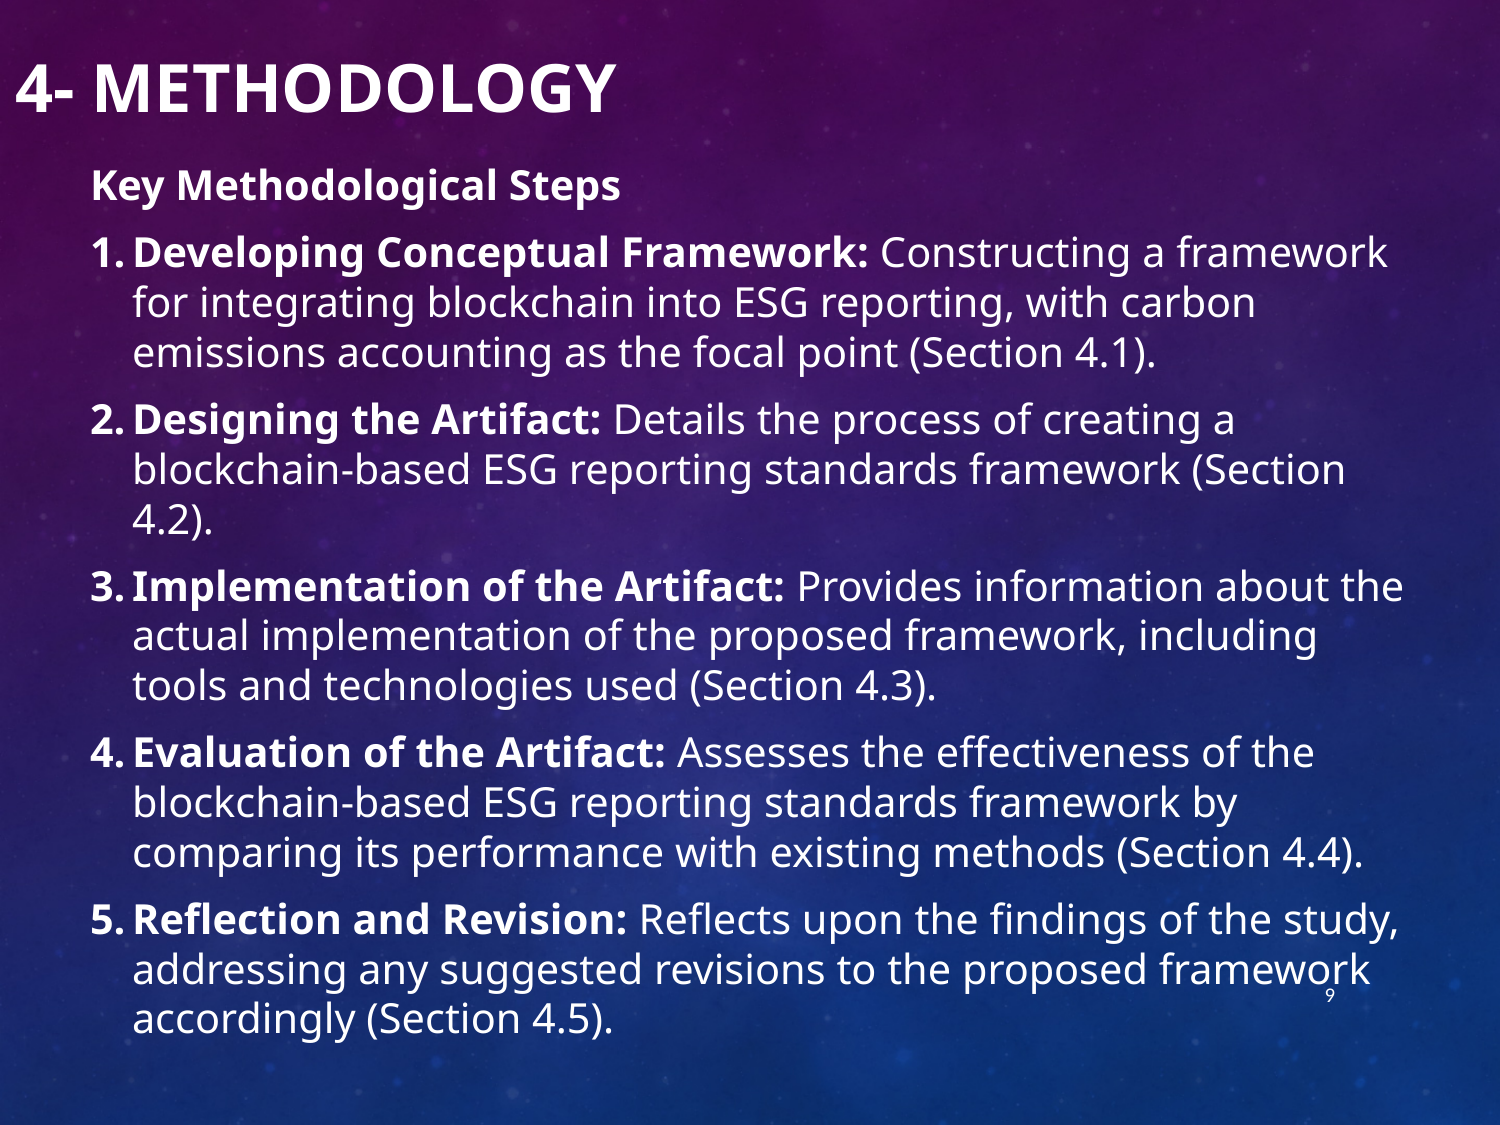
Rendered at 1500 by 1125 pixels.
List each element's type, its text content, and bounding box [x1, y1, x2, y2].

list Key Methodological Steps Developing Conceptual Framework: Constructing a framework for integrating blockchain into ESG reporting, with carbon emissions accounting as the focal point (Section 4.1). Designing the Artifact: Details the process of creating a blockchain-based ESG reporting standards framework (Section 4.2). Implementation of the Artifact: Provides information about the actual implementation of the proposed framework, including tools and technologies used (Section 4.3). Evaluation of the Artifact: Assesses the effectiveness of the blockchain-based ESG reporting standards framework by comparing its performance with existing methods (Section 4.4). Reflection and Revision: Reflects upon the findings of the study, addressing any suggested revisions to the proposed framework accordingly (Section 4.5). [75, 151, 1425, 1050]
picture [0, 0, 1500, 1125]
slide_number 9 [1281, 963, 1350, 1025]
title 4- Methodology [0, 19, 1350, 152]
